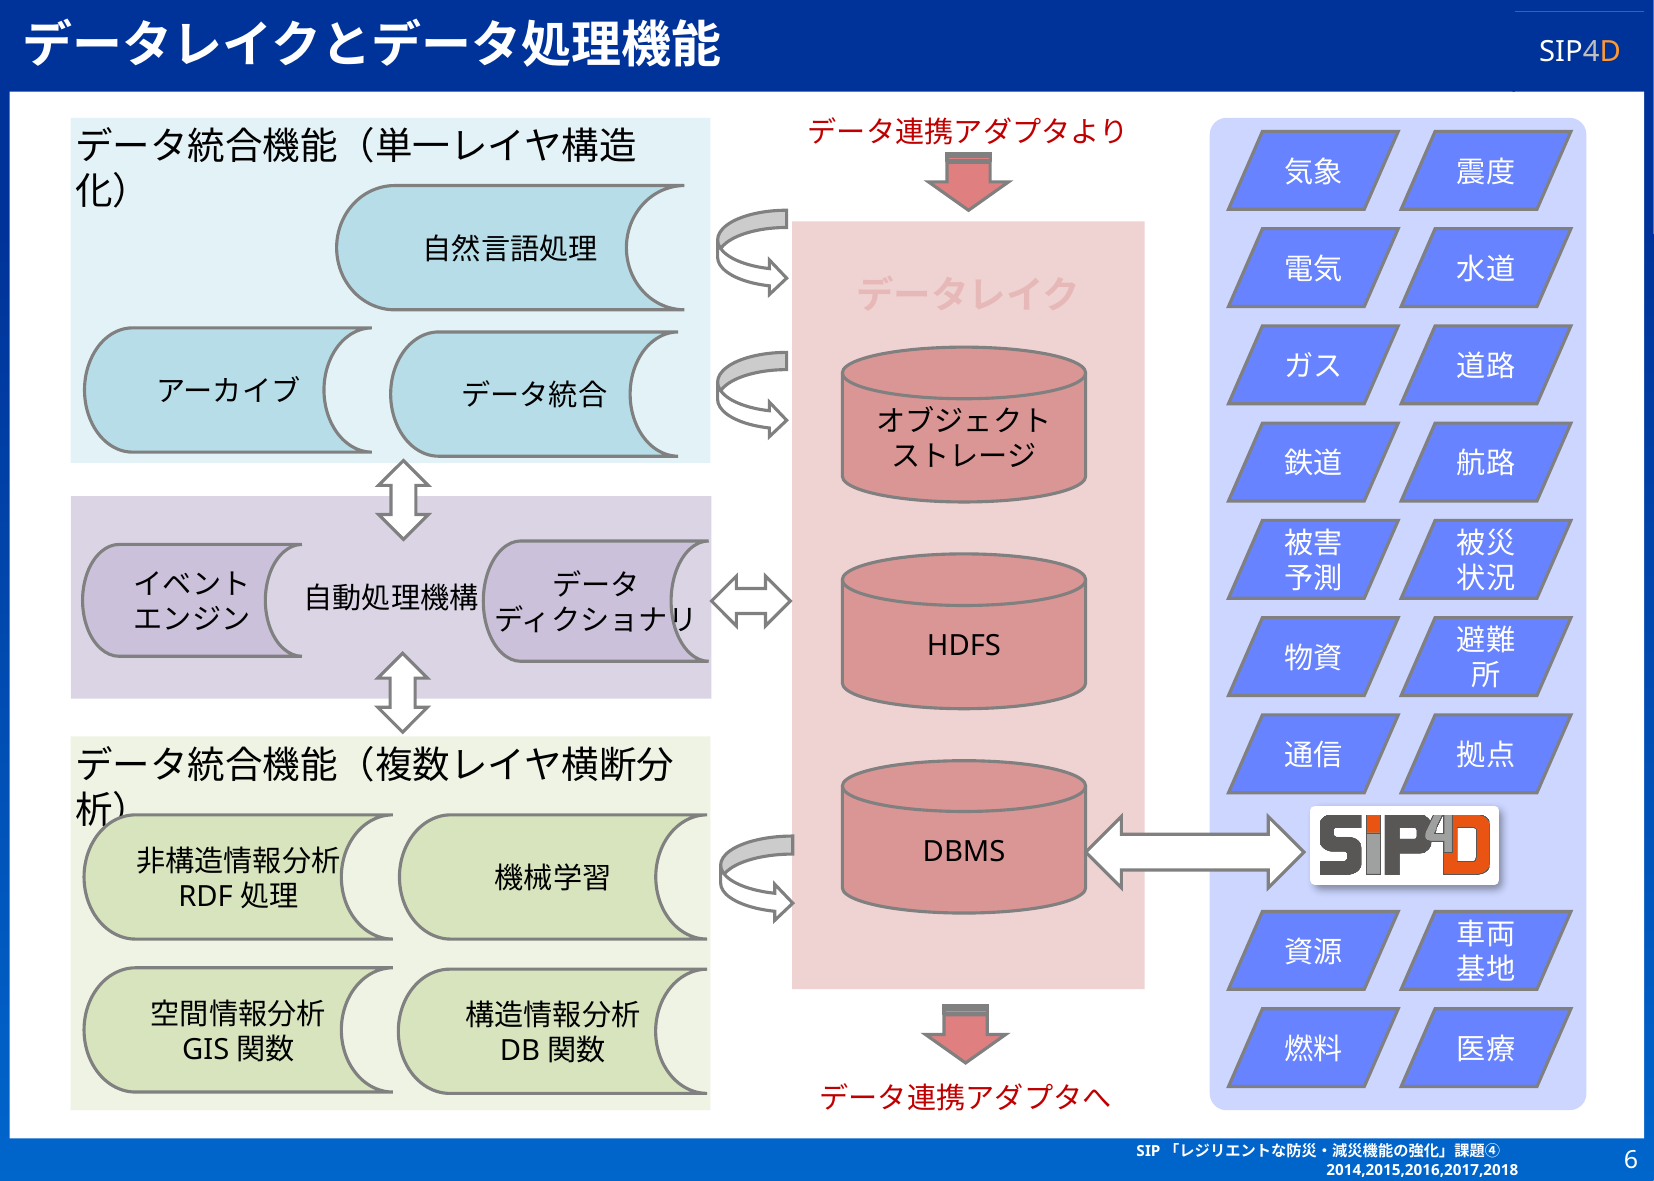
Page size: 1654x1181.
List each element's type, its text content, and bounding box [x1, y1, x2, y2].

picture [1319, 814, 1490, 876]
text_box [376, 459, 431, 541]
text_box 空間情報分析 GIS関数 [83, 966, 393, 1094]
text_box 医療 [1398, 1007, 1574, 1089]
text_box 気象 [1226, 129, 1401, 211]
text_box 道路 [1398, 324, 1574, 406]
text_box イベント エンジン [81, 543, 302, 658]
text_box [710, 573, 792, 629]
text_box 構造情報分析 DB関数 [397, 968, 708, 1095]
text_box DBMS [841, 759, 1087, 915]
text_box 被災状況 [1398, 518, 1574, 600]
text_box 通信 [1226, 713, 1401, 795]
text_box 水道 [1398, 227, 1574, 309]
text_box データ ディクショナリ [482, 539, 709, 663]
text_box データ統合 [389, 330, 679, 458]
slide_number 5 [1525, 1138, 1653, 1181]
text_box 非構造情報分析 RDF処理 [83, 813, 393, 941]
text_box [791, 106, 1146, 211]
text_box 被害予測 [1226, 518, 1401, 600]
text_box [375, 651, 430, 734]
text_box データ統合機能（単一レイヤ構造化） [70, 117, 711, 463]
text_box 自然言語処理 [335, 184, 685, 311]
text_box [922, 1005, 1009, 1065]
text_box [719, 834, 795, 923]
title データレイクとデータ処理機能 [8, 0, 1515, 92]
text_box データ統合機能（複数レイヤ横断分析） [70, 736, 711, 1111]
text_box 電気 [1226, 227, 1401, 309]
text_box 震度 [1398, 129, 1574, 211]
text_box 航路 [1398, 421, 1574, 503]
text_box 資源 [1226, 909, 1401, 991]
footer SIP「レジリエントな防災・減災機能の強化」課題④ 2014,2015,2016,2017,2018 [1111, 1138, 1525, 1181]
text_box [716, 209, 789, 297]
text_box [1084, 814, 1306, 891]
text_box 燃料 [1226, 1007, 1401, 1089]
text_box 機械学習 [398, 813, 708, 941]
text_box データ連携アダプタへ [804, 1071, 1127, 1122]
text_box 自動処理機構 [70, 495, 712, 699]
text_box HDFS [841, 552, 1087, 710]
text_box [716, 351, 789, 440]
text_box 避難所 [1398, 616, 1574, 698]
text_box アーカイブ [83, 326, 372, 454]
text_box オブジェクト ストレージ [841, 346, 1087, 504]
text_box 物資 [1226, 616, 1401, 698]
text_box 車両基地 [1398, 909, 1574, 991]
text_box ガス [1226, 324, 1401, 406]
text_box [1209, 117, 1587, 1111]
text_box 鉄道 [1226, 421, 1401, 503]
text_box 拠点 [1398, 713, 1574, 795]
text_box データレイク [792, 221, 1145, 990]
